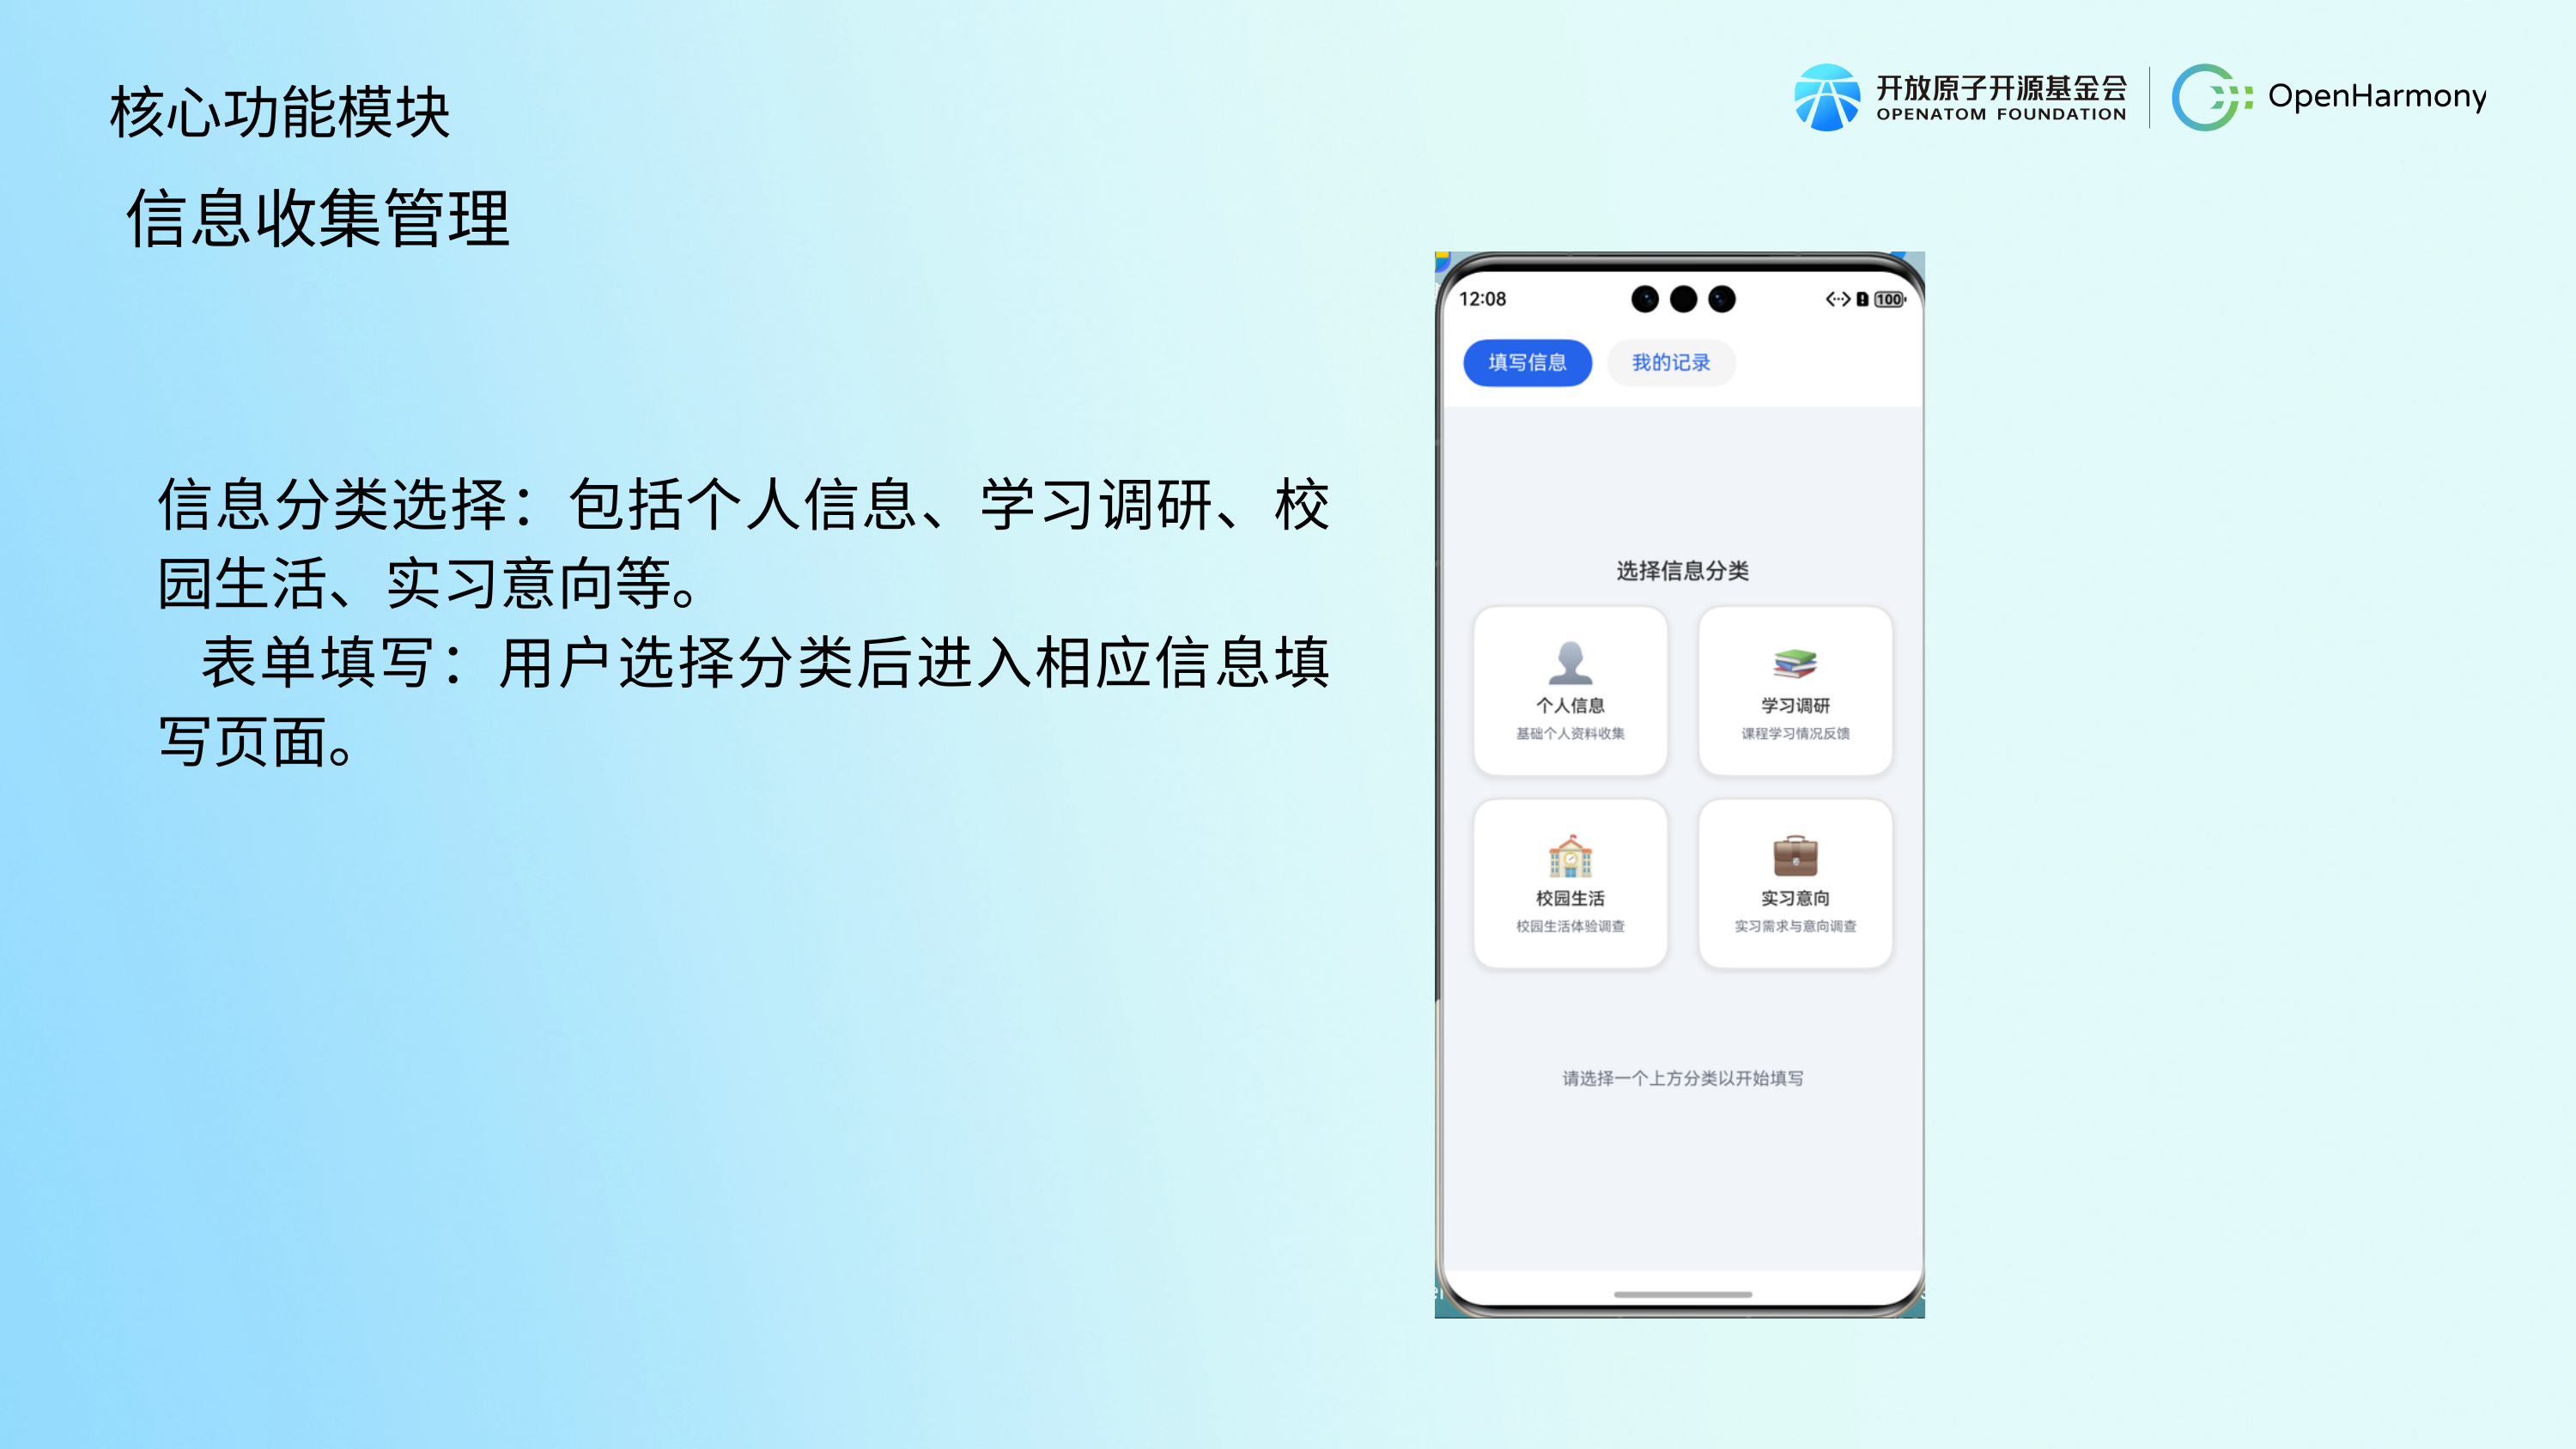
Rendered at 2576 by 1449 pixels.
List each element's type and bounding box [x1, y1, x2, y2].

text_box [1434, 252, 1926, 1319]
text_box [0, 0, 2576, 1449]
text_box [1795, 64, 2487, 131]
